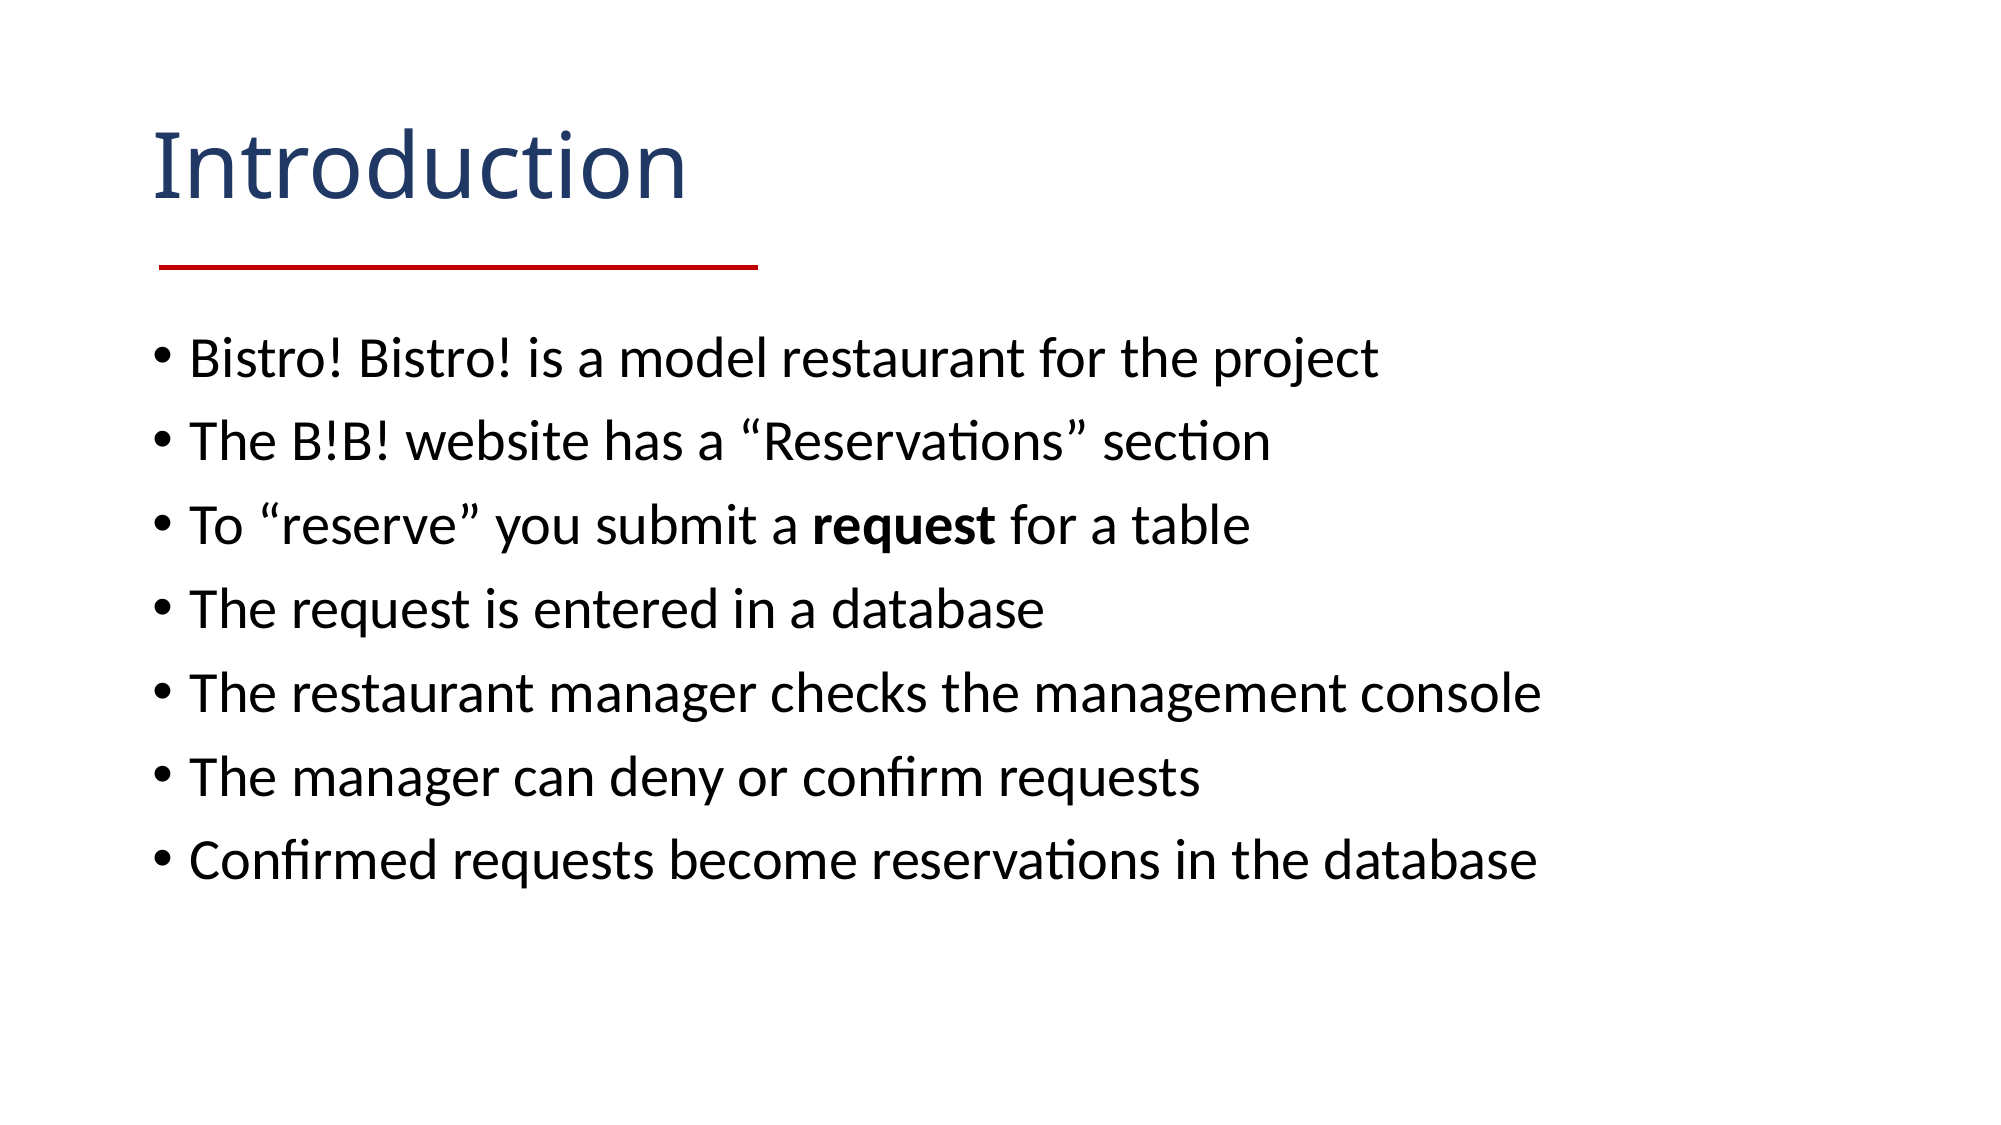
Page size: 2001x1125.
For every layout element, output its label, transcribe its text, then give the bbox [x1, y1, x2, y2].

title Introduction [137, 59, 1863, 278]
list Bistro! Bistro! is a model restaurant for the project The B!B! website has a “Reservations” section To “reserve” you submit a request for a table The request is entered in a database The restaurant manager checks the management console The manager can deny or confirm requests Confirmed requests become reservations in the database [137, 319, 1863, 1033]
